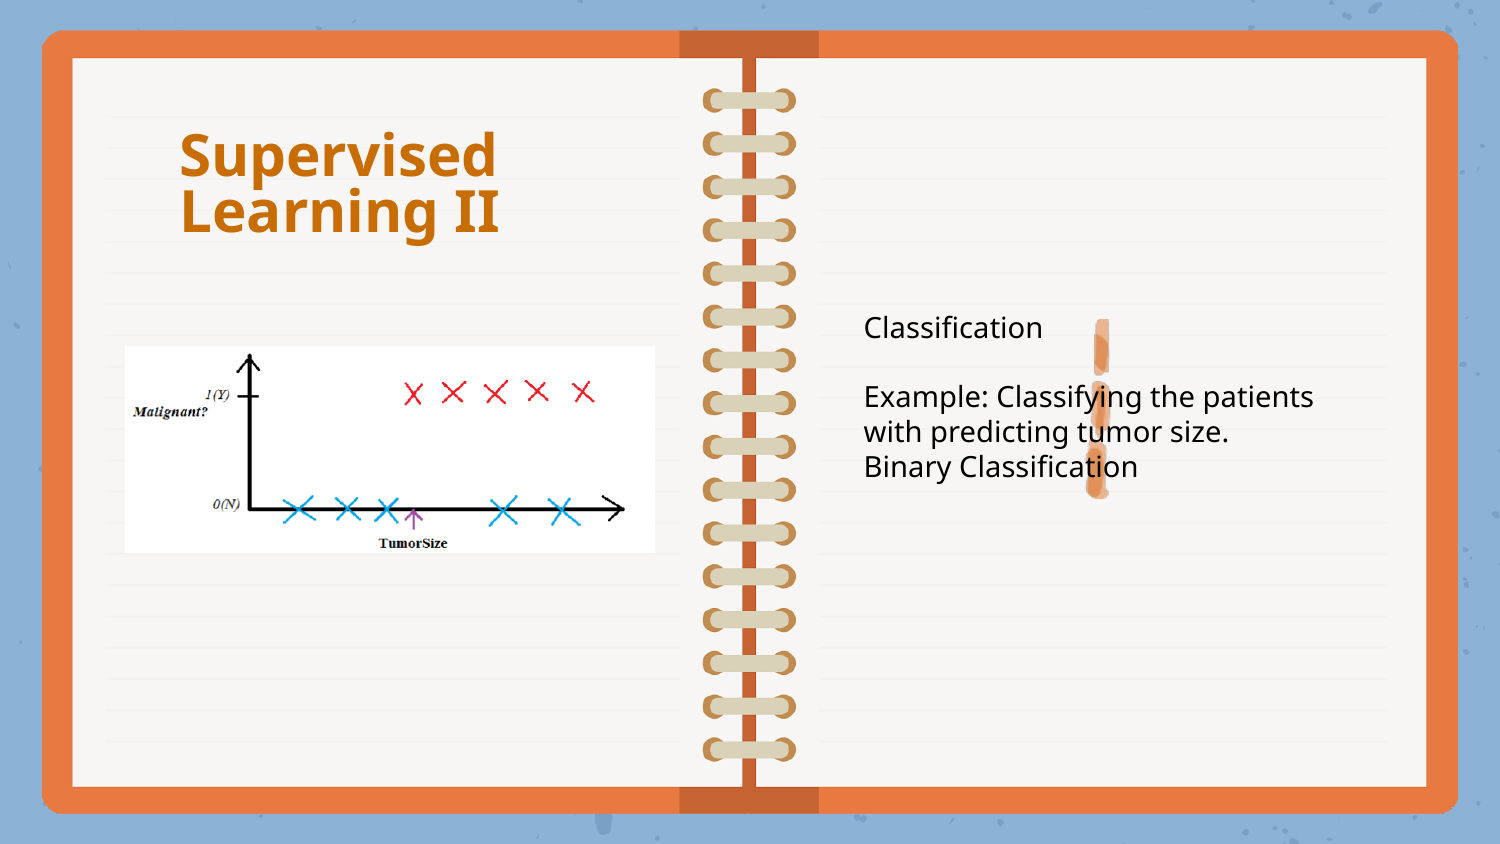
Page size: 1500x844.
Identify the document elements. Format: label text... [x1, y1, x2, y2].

title Supervised Learning II [164, 116, 559, 344]
text_box Classification Example: Classifying the patients with predicting tumor size. Binary Classification [848, 301, 1337, 491]
picture [41, 30, 1458, 814]
